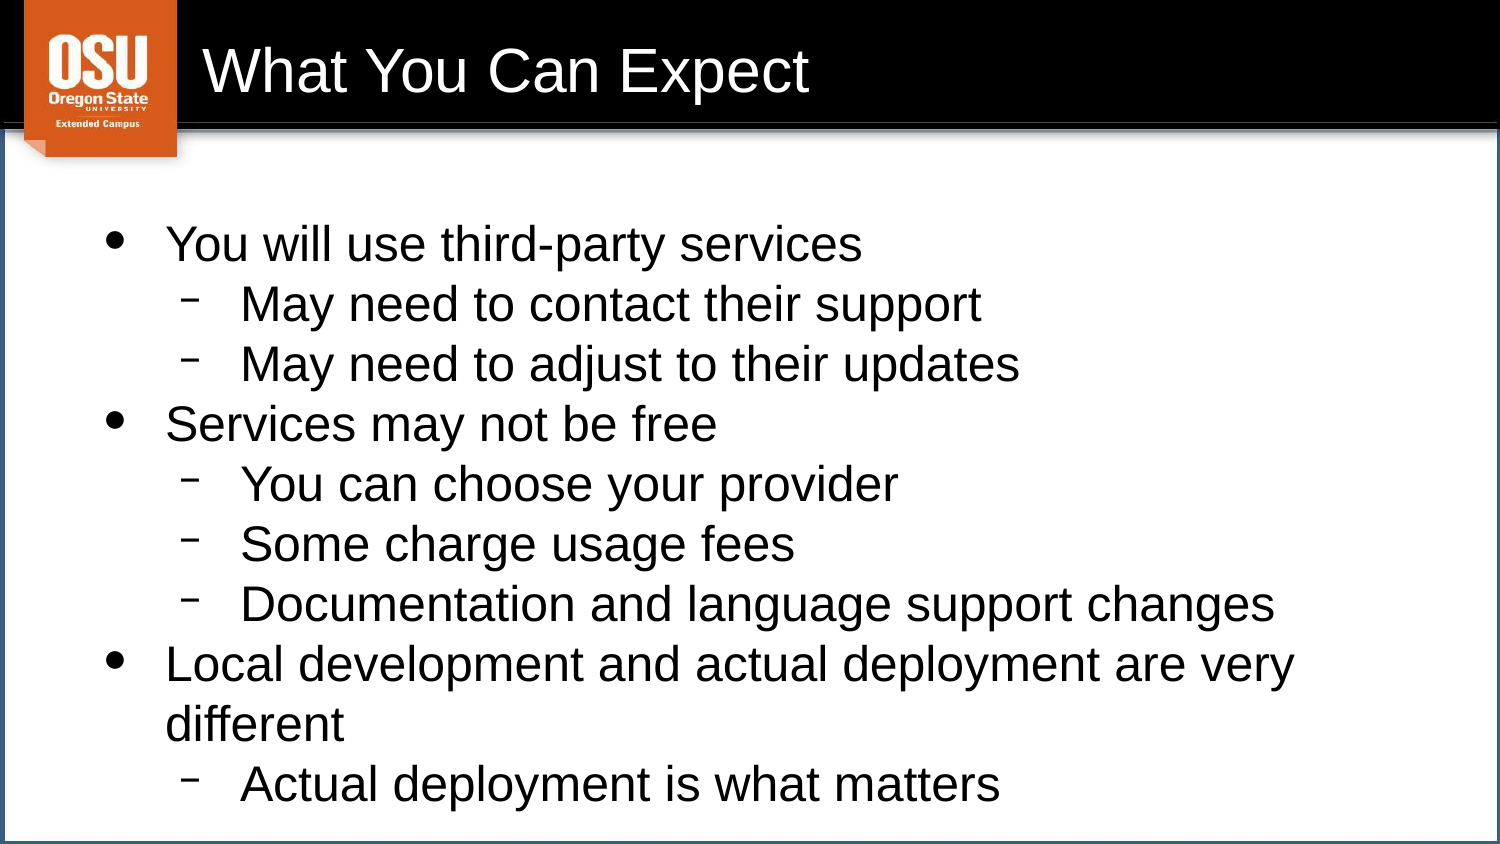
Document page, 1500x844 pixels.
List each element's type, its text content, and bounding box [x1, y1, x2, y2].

title What You Can Expect [187, 0, 1425, 138]
picture [0, 0, 1500, 844]
list You will use third-party services May need to contact their support May need to adjust to their updates Services may not be free You can choose your provider Some charge usage fees Documentation and language support changes Local development and actual deployment are very different Actual deployment is what matters [75, 196, 1425, 754]
